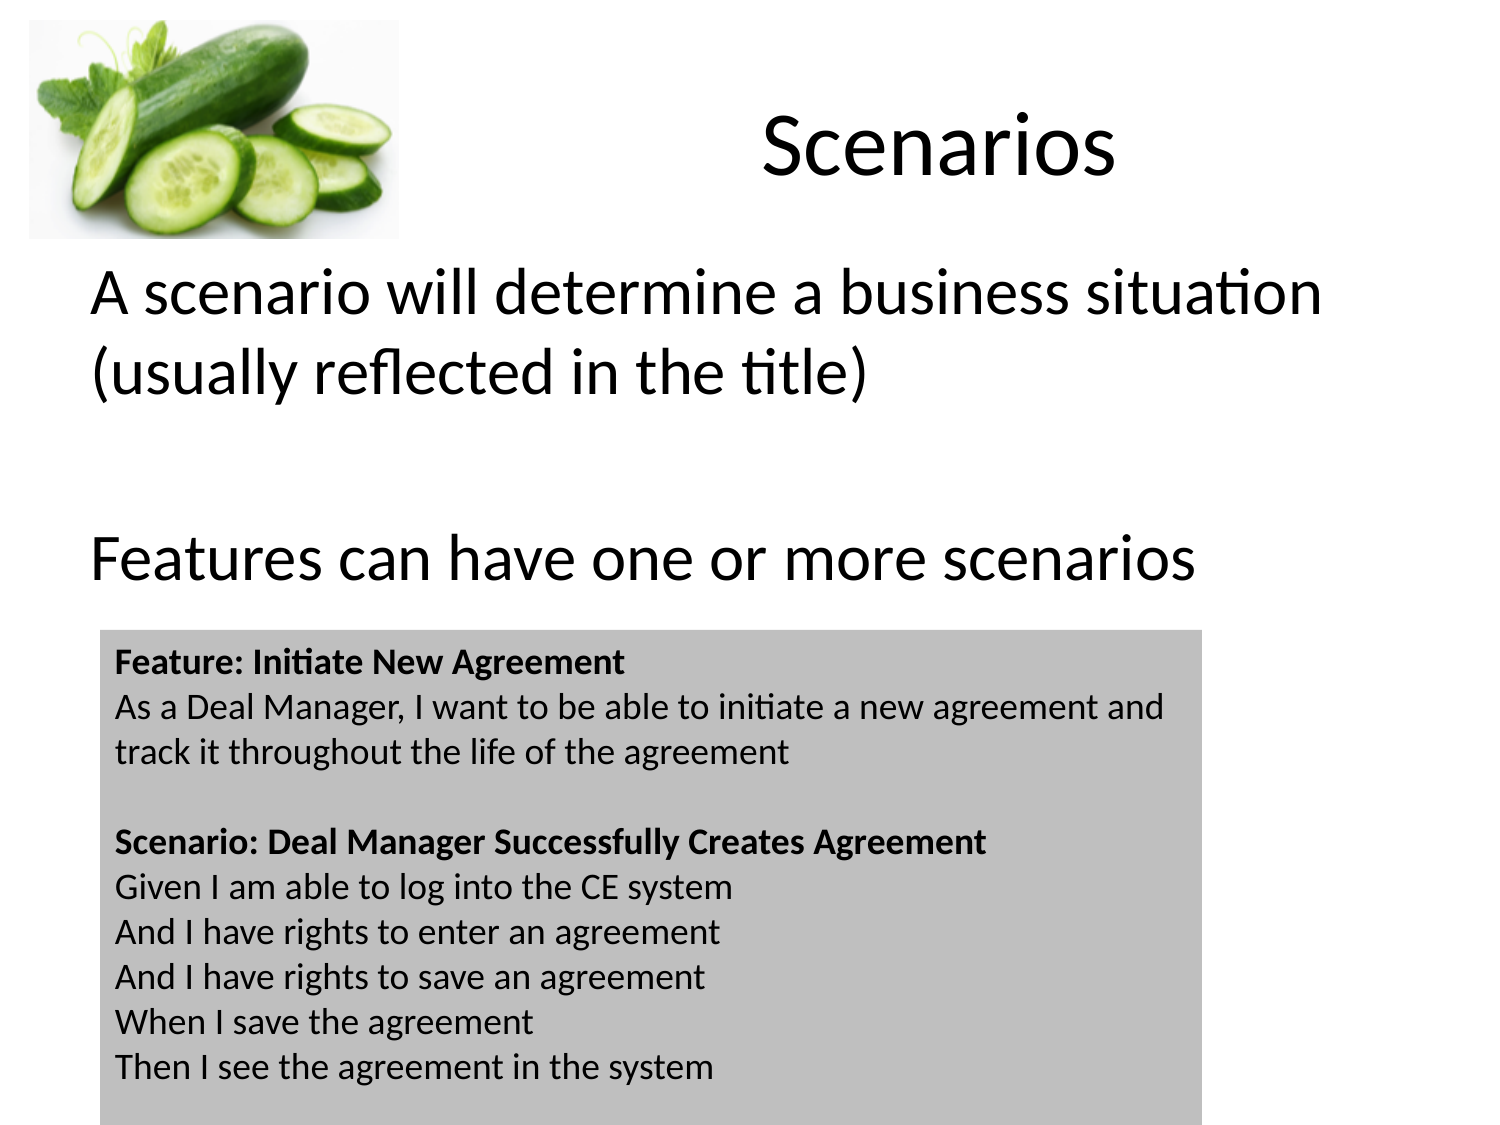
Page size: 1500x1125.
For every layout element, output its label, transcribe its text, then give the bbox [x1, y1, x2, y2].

picture [29, 19, 399, 239]
title Scenarios [402, 45, 1500, 233]
text_box Feature: Initiate New Agreement As a Deal Manager, I want to be able to initiate a new agreement and track it throughout the life of the agreement Scenario: Deal Manager Successfully Creates Agreement Given I am able to log into the CE system And I have rights to enter an agreement And I have rights to save an agreement When I save the agreement Then I see the agreement in the system [100, 629, 1202, 1125]
list A scenario will determine a business situation (usually reflected in the title) Features can have one or more scenarios [75, 240, 1425, 642]
